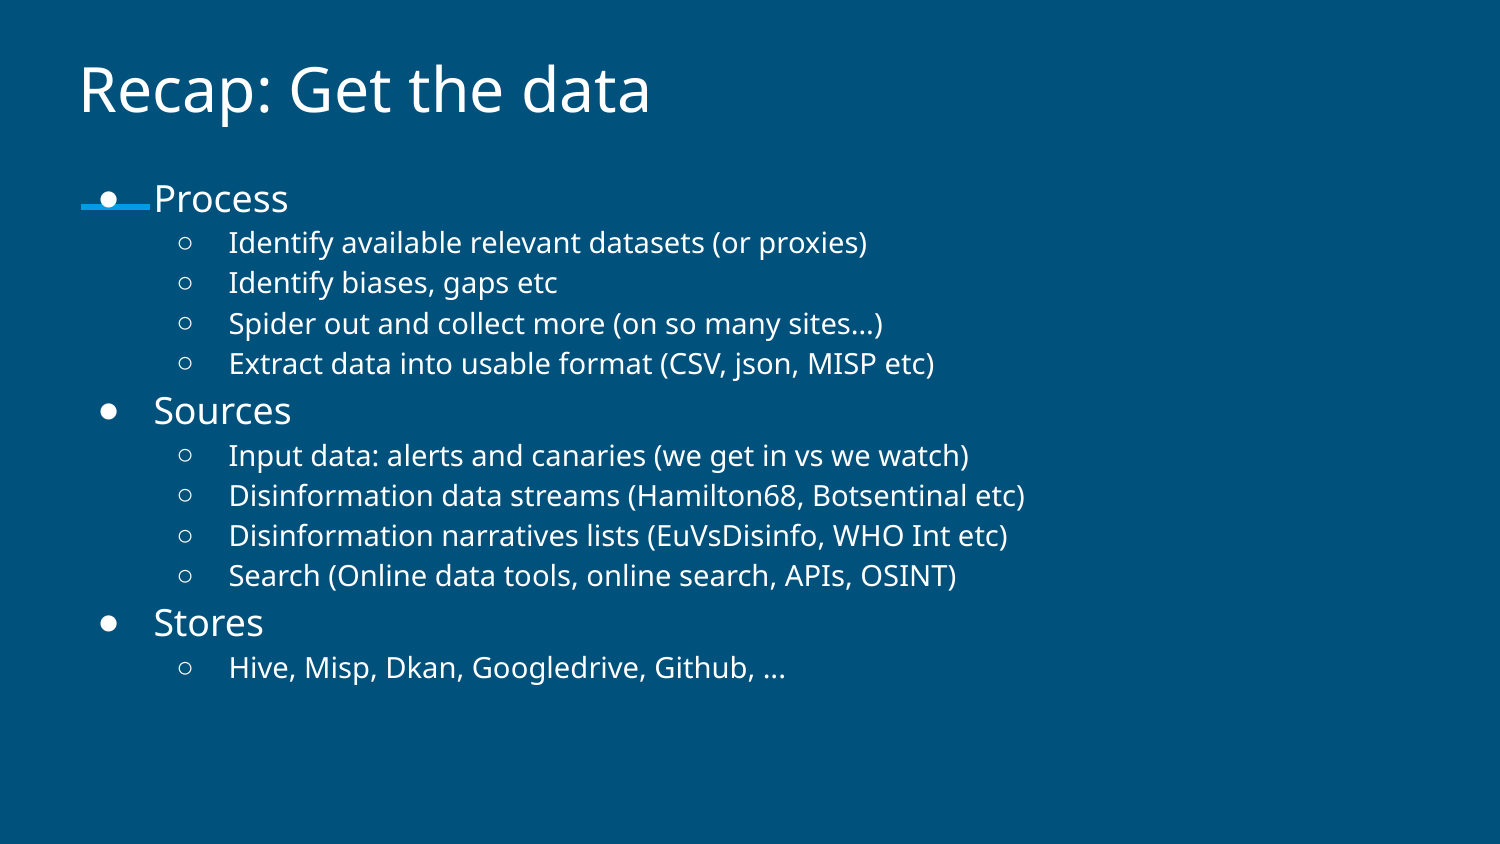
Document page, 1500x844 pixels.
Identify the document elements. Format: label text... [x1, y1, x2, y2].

title Recap: Get the data [63, 27, 1437, 141]
list Process Identify available relevant datasets (or proxies) Identify biases, gaps etc Spider out and collect more (on so many sites…) Extract data into usable format (CSV, json, MISP etc) Sources Input data: alerts and canaries (we get in vs we watch) Disinformation data streams (Hamilton68, Botsentinal etc) Disinformation narratives lists (EuVsDisinfo, WHO Int etc) Search (Online data tools, online search, APIs, OSINT) Stores Hive, Misp, Dkan, Googledrive, Github, ... [63, 152, 1437, 744]
